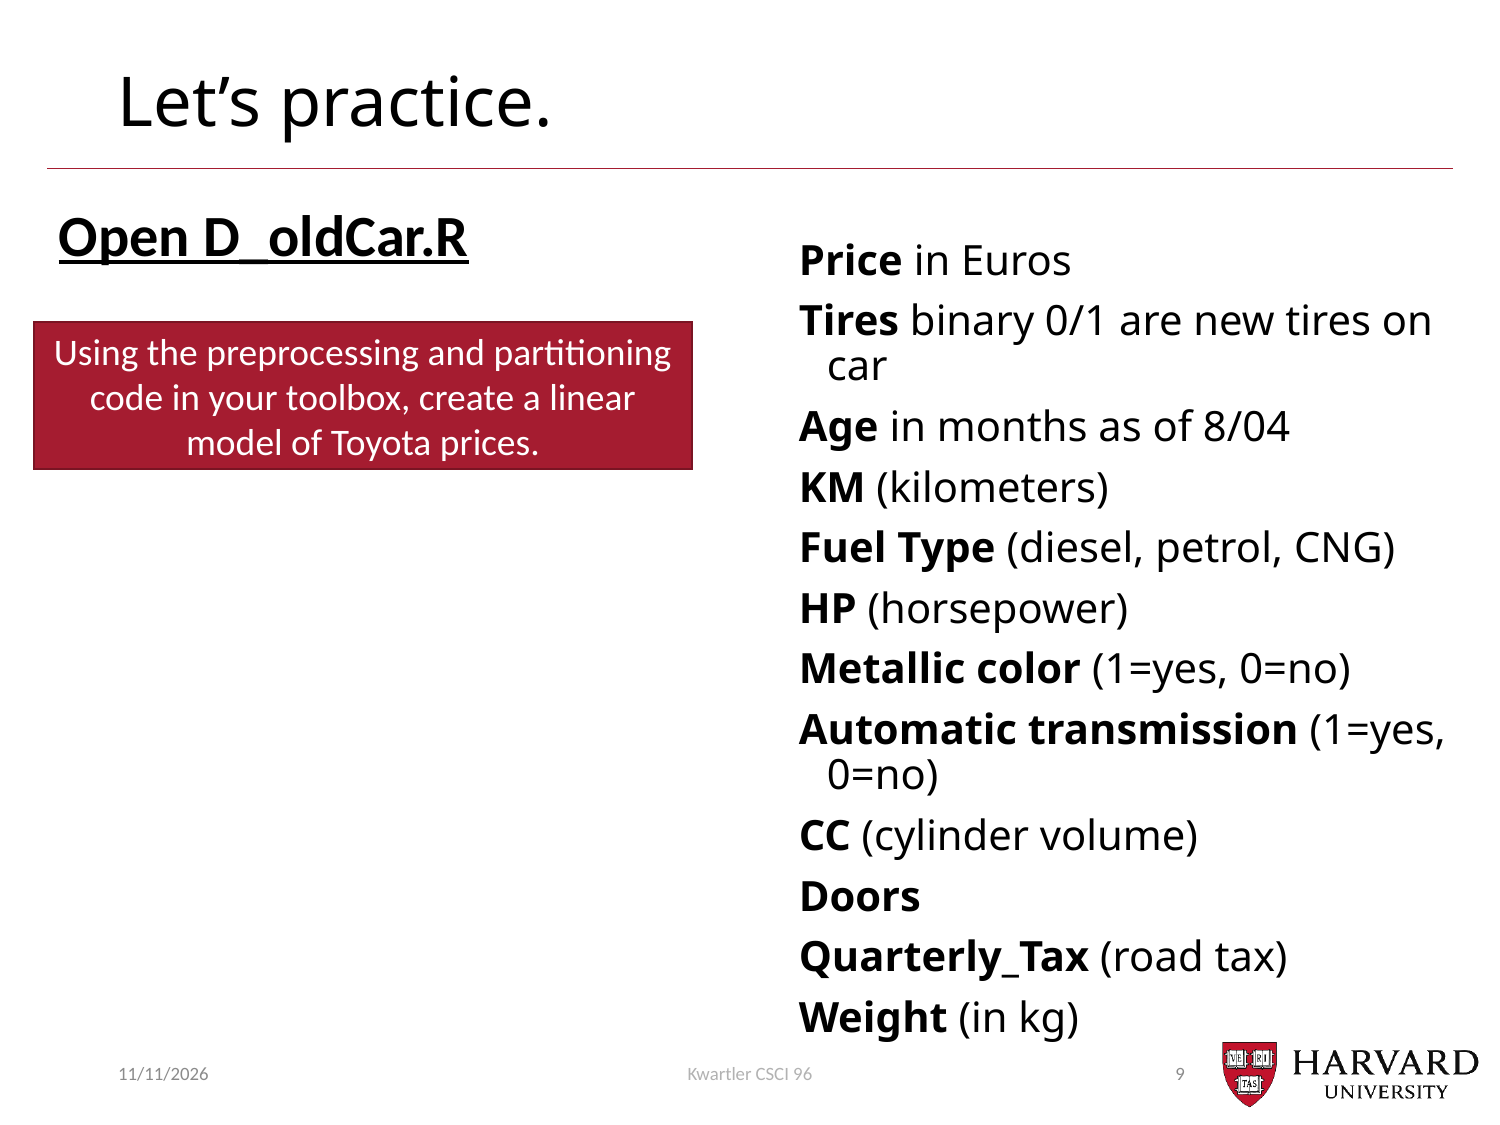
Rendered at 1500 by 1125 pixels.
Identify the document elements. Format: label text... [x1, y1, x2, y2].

text_box Using the preprocessing and partitioning code in your toolbox, create a linear model of Toyota prices. [33, 321, 693, 470]
slide_number 9 [1059, 1042, 1200, 1103]
title Let’s practice. [103, 59, 1397, 157]
text_box Open D_oldCar.R [43, 190, 484, 276]
text_box Price in Euros Tires binary 0/1 are new tires on car Age in months as of 8/04 KM (kilometers) Fuel Type (diesel, petrol, CNG) HP (horsepower) Metallic color (1=yes, 0=no) Automatic transmission (1=yes, 0=no) CC (cylinder volume) Doors Quarterly_Tax (road tax) Weight (in kg) [784, 231, 1500, 899]
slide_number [103, 1042, 441, 1103]
footer Kwartler CSCI 96 [496, 1042, 1004, 1103]
picture [1200, 1024, 1500, 1125]
